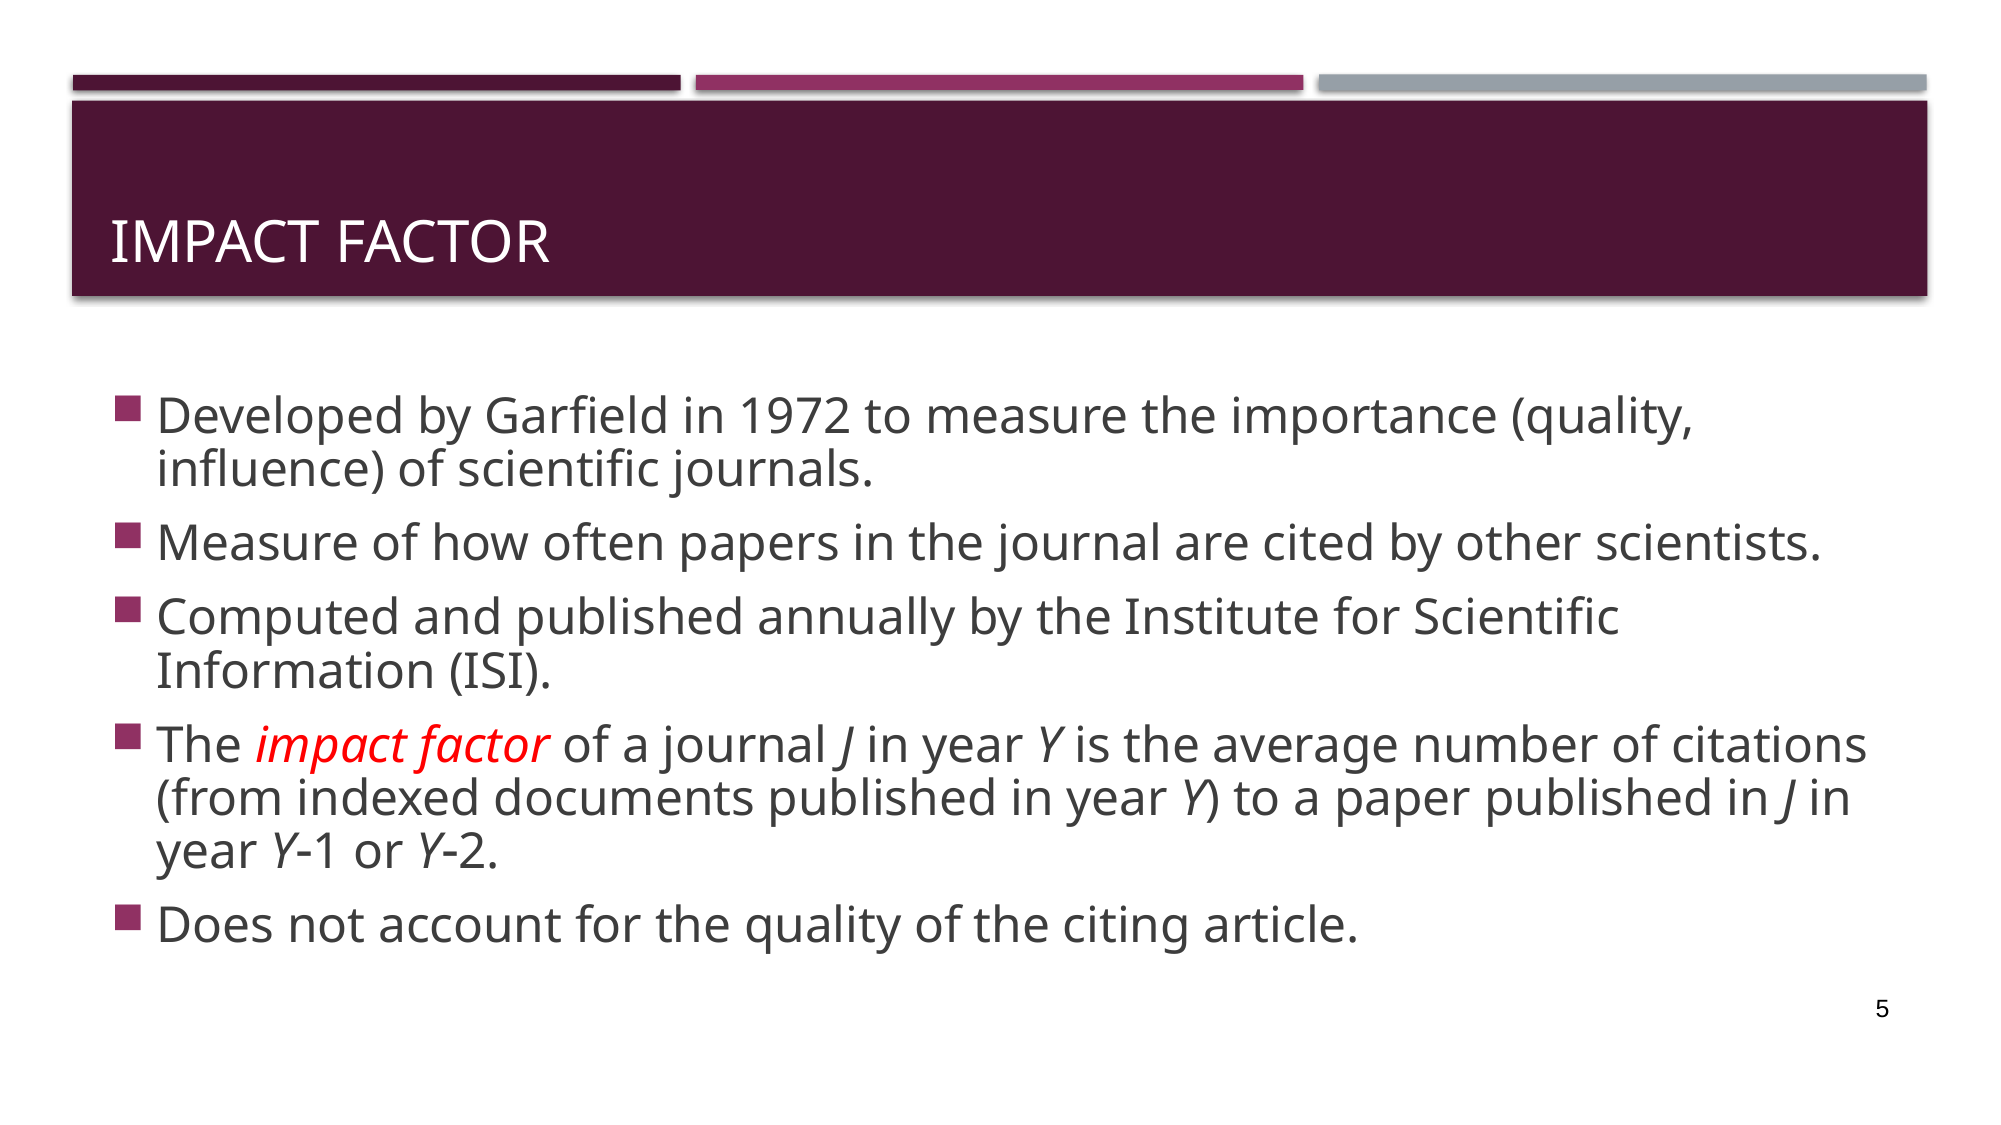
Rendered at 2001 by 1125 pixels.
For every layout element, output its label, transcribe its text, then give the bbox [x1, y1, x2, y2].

list Developed by Garfield in 1972 to measure the importance (quality, influence) of scientific journals. Measure of how often papers in the journal are cited by other scientists. Computed and published annually by the Institute for Scientific Information (ISI). The impact factor of a journal J in year Y is the average number of citations (from indexed documents published in year Y) to a paper published in J in year Y1 or Y2. Does not account for the quality of the citing article. [95, 383, 1905, 962]
title Impact Factor [95, 115, 1905, 282]
slide_number 5 [1732, 977, 1905, 1037]
